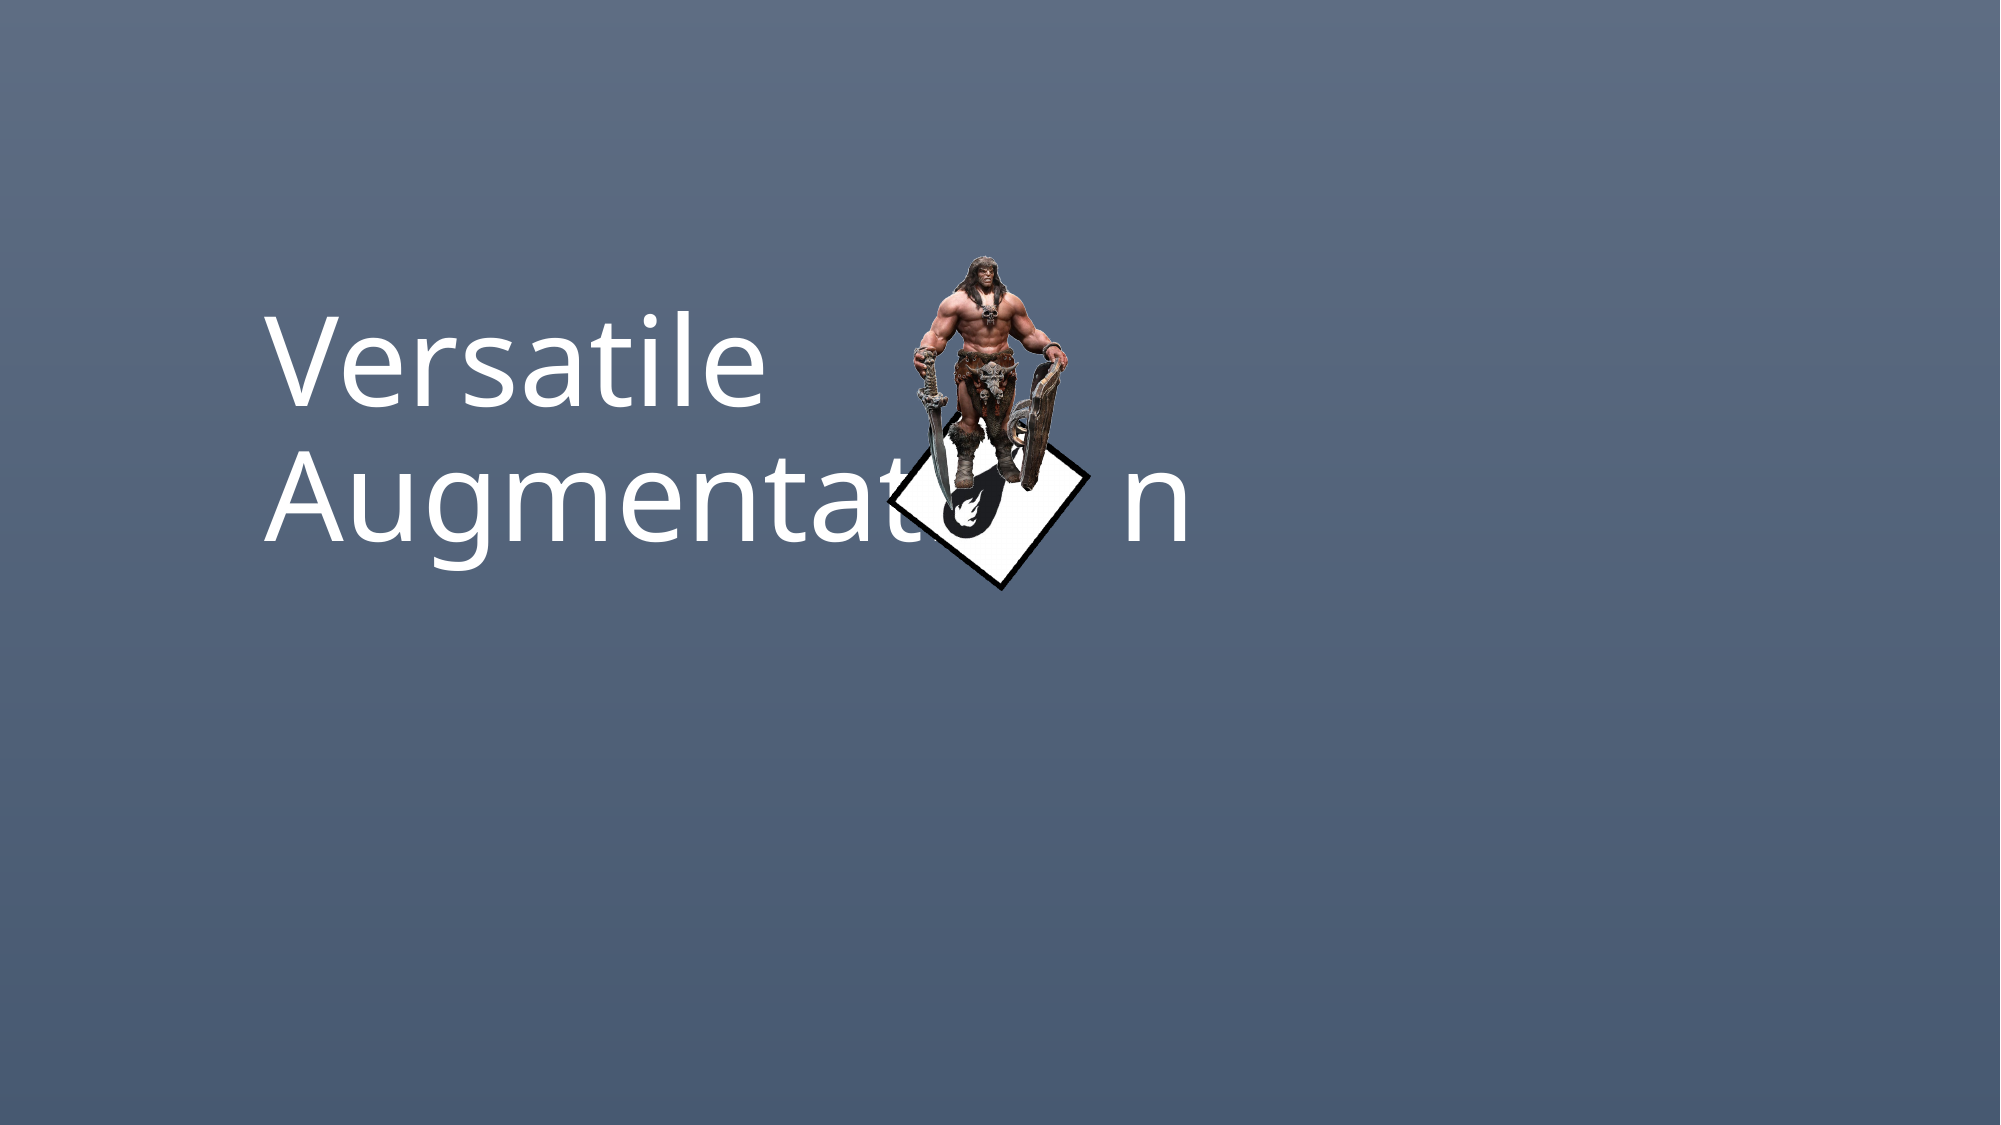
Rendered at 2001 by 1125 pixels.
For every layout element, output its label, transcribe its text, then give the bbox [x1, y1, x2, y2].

title Versatile Augmentati n [249, 184, 1750, 576]
picture [860, 240, 1090, 591]
